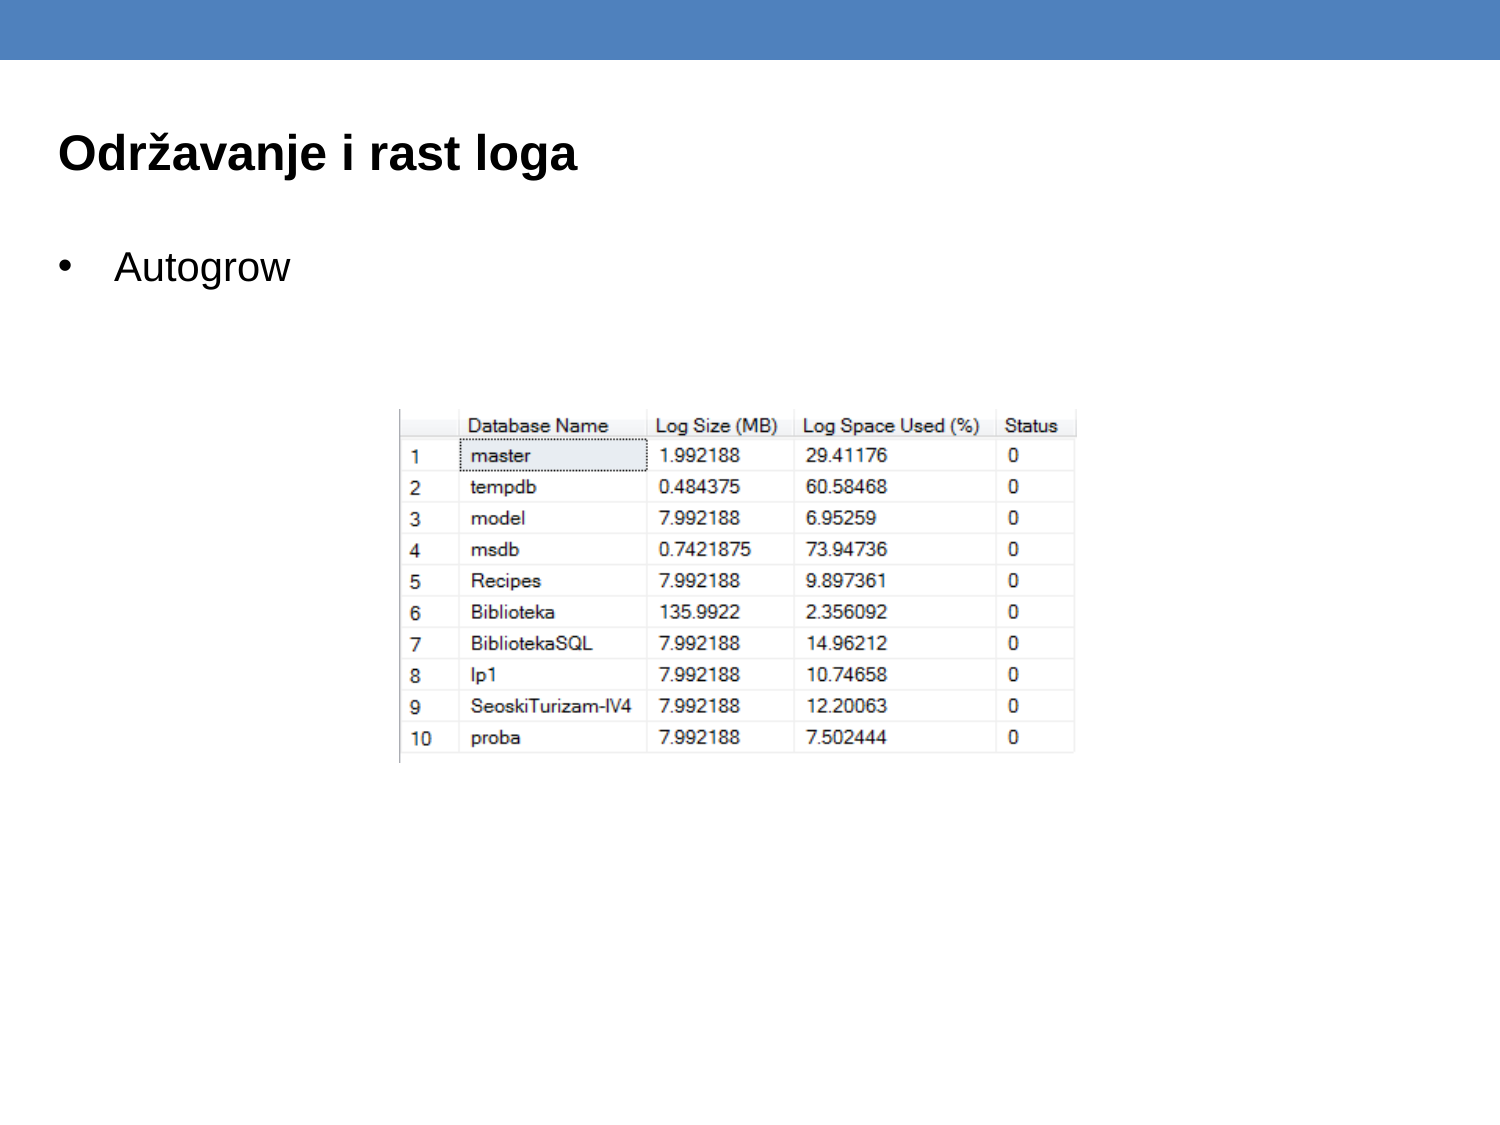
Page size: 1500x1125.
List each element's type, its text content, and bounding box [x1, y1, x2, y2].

picture [399, 409, 1077, 763]
text_box Održavanje i rast loga Autogrow [43, 112, 593, 298]
